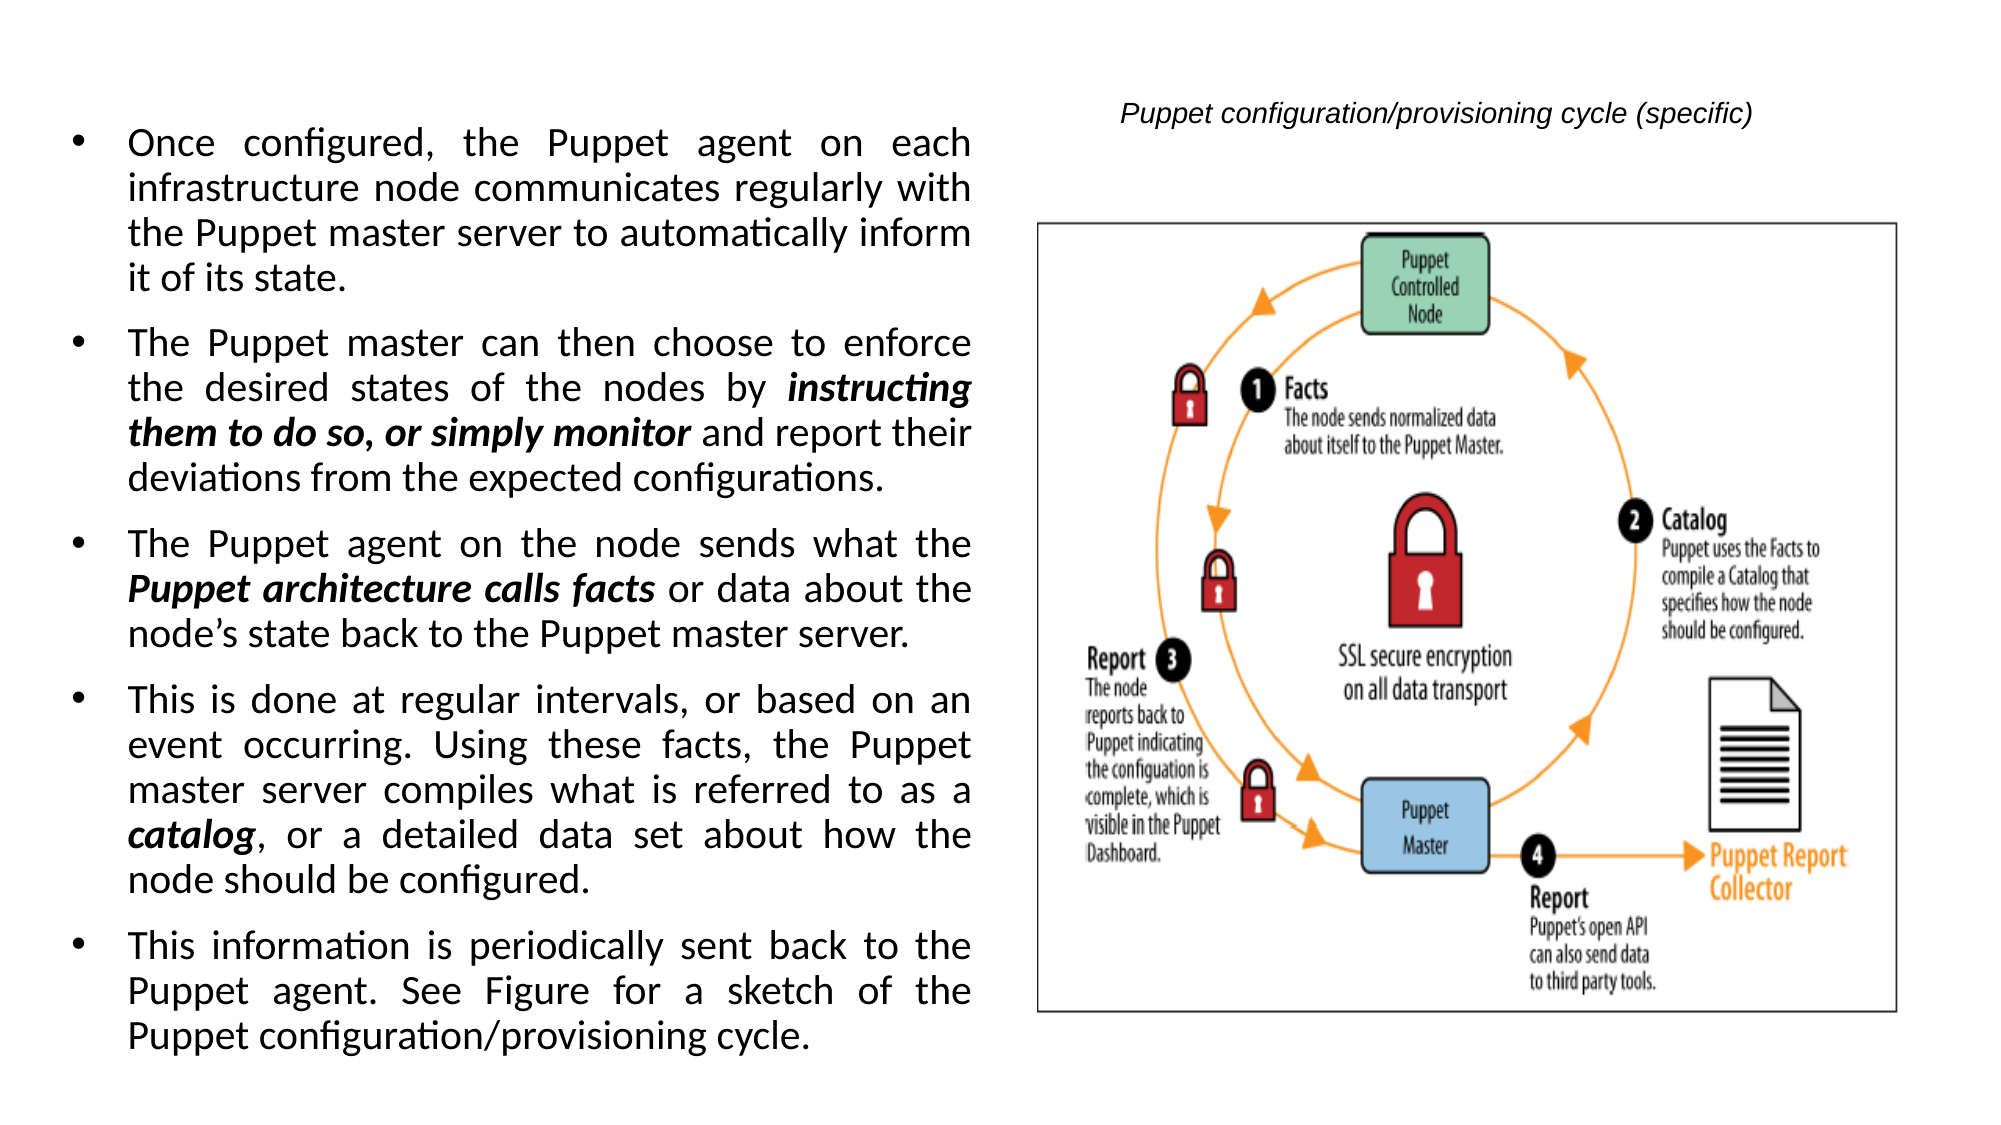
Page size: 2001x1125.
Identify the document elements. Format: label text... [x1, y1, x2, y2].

picture [1037, 199, 1910, 1021]
list Once configured, the Puppet agent on each infrastructure node communicates regularly with the Puppet master server to automatically inform it of its state. The Puppet master can then choose to enforce the desired states of the nodes by instructing them to do so, or simply monitor and report their deviations from the expected configurations. The Puppet agent on the node sends what the Puppet architecture calls facts or data about the node’s state back to the Puppet master server. This is done at regular intervals, or based on an event occurring. Using these facts, the Puppet master server compiles what is referred to as a catalog, or a detailed data set about how the node should be configured. This information is periodically sent back to the Puppet agent. See Figure for a sketch of the Puppet configuration/provisioning cycle. [37, 112, 988, 1014]
text_box Puppet configuration/provisioning cycle (specific) [1105, 87, 1770, 137]
